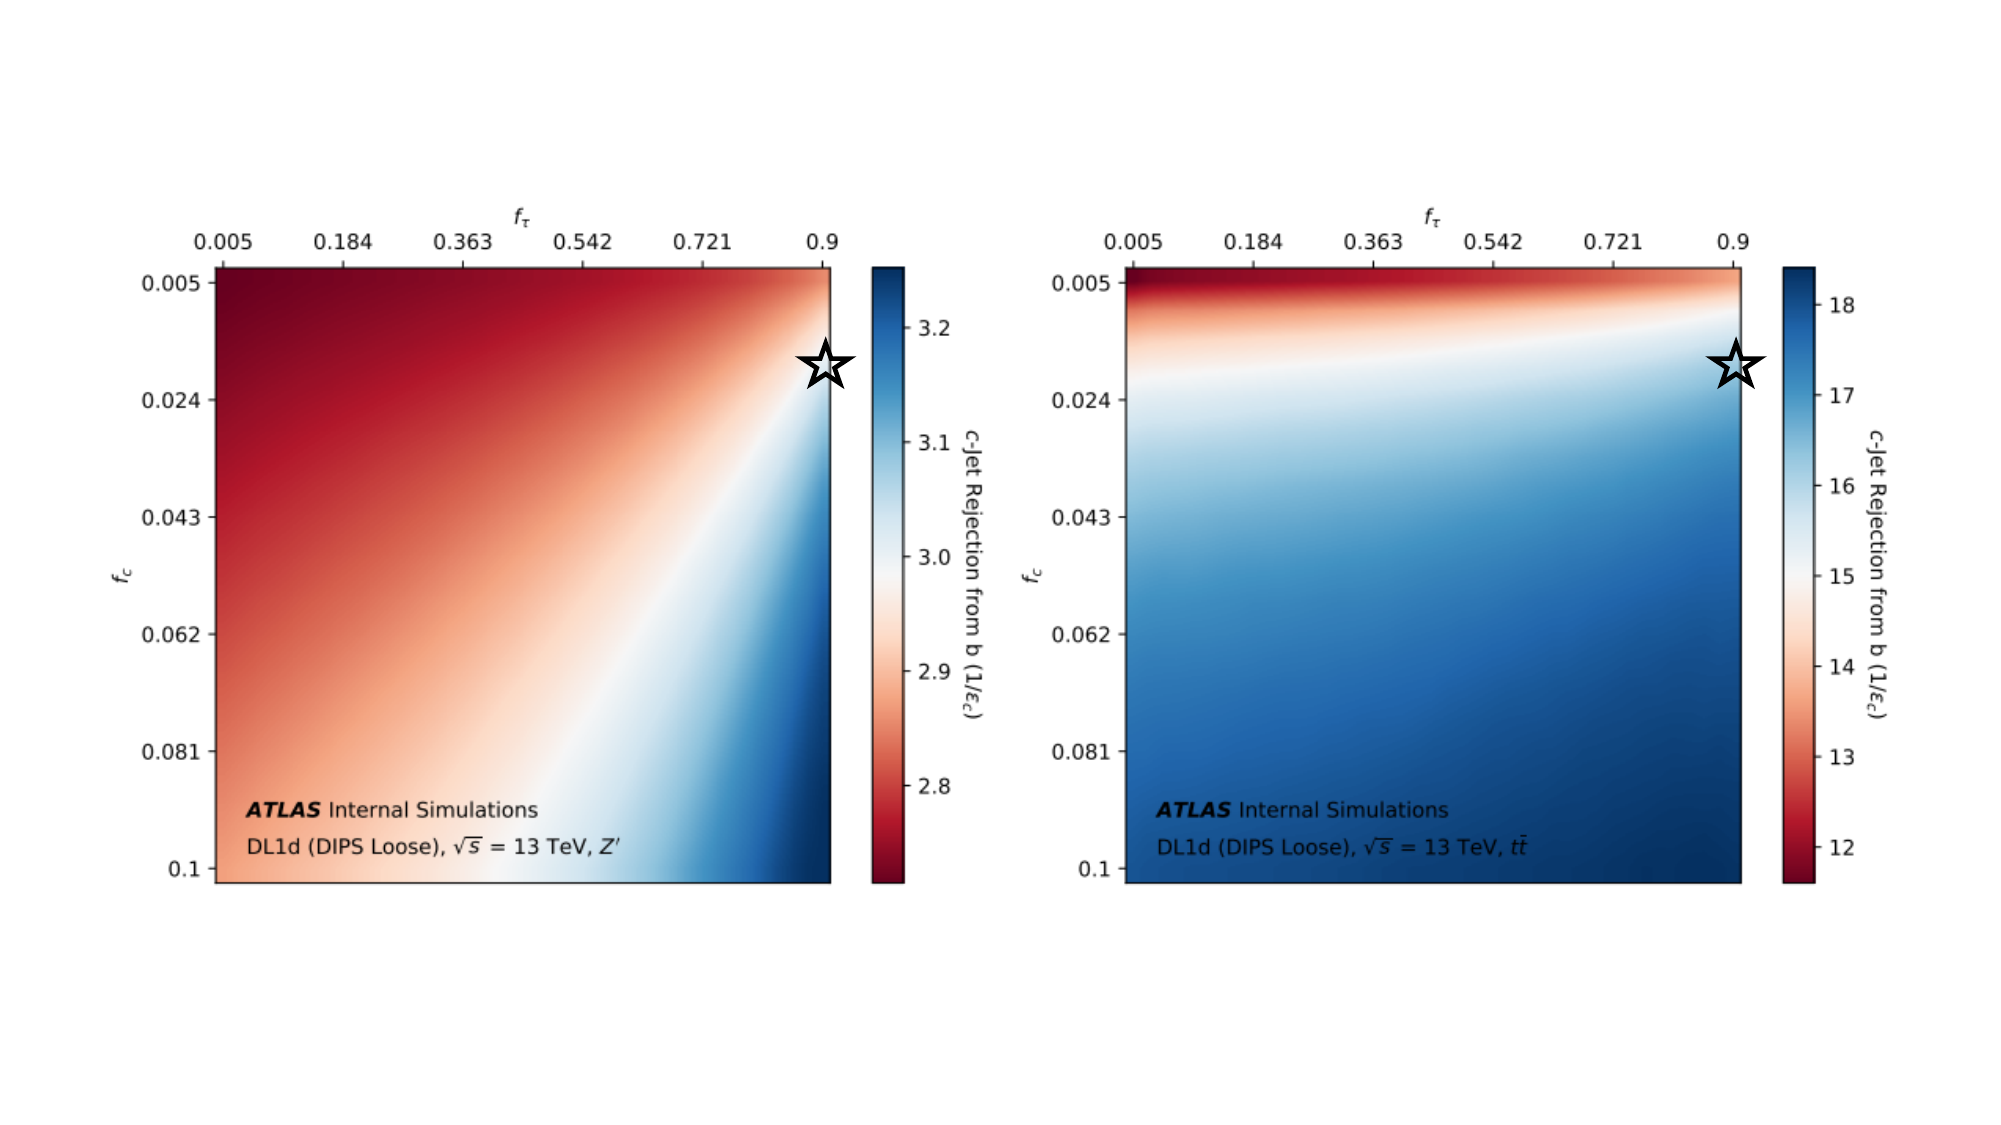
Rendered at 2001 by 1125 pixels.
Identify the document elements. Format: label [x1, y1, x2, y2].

picture [59, 182, 1931, 903]
